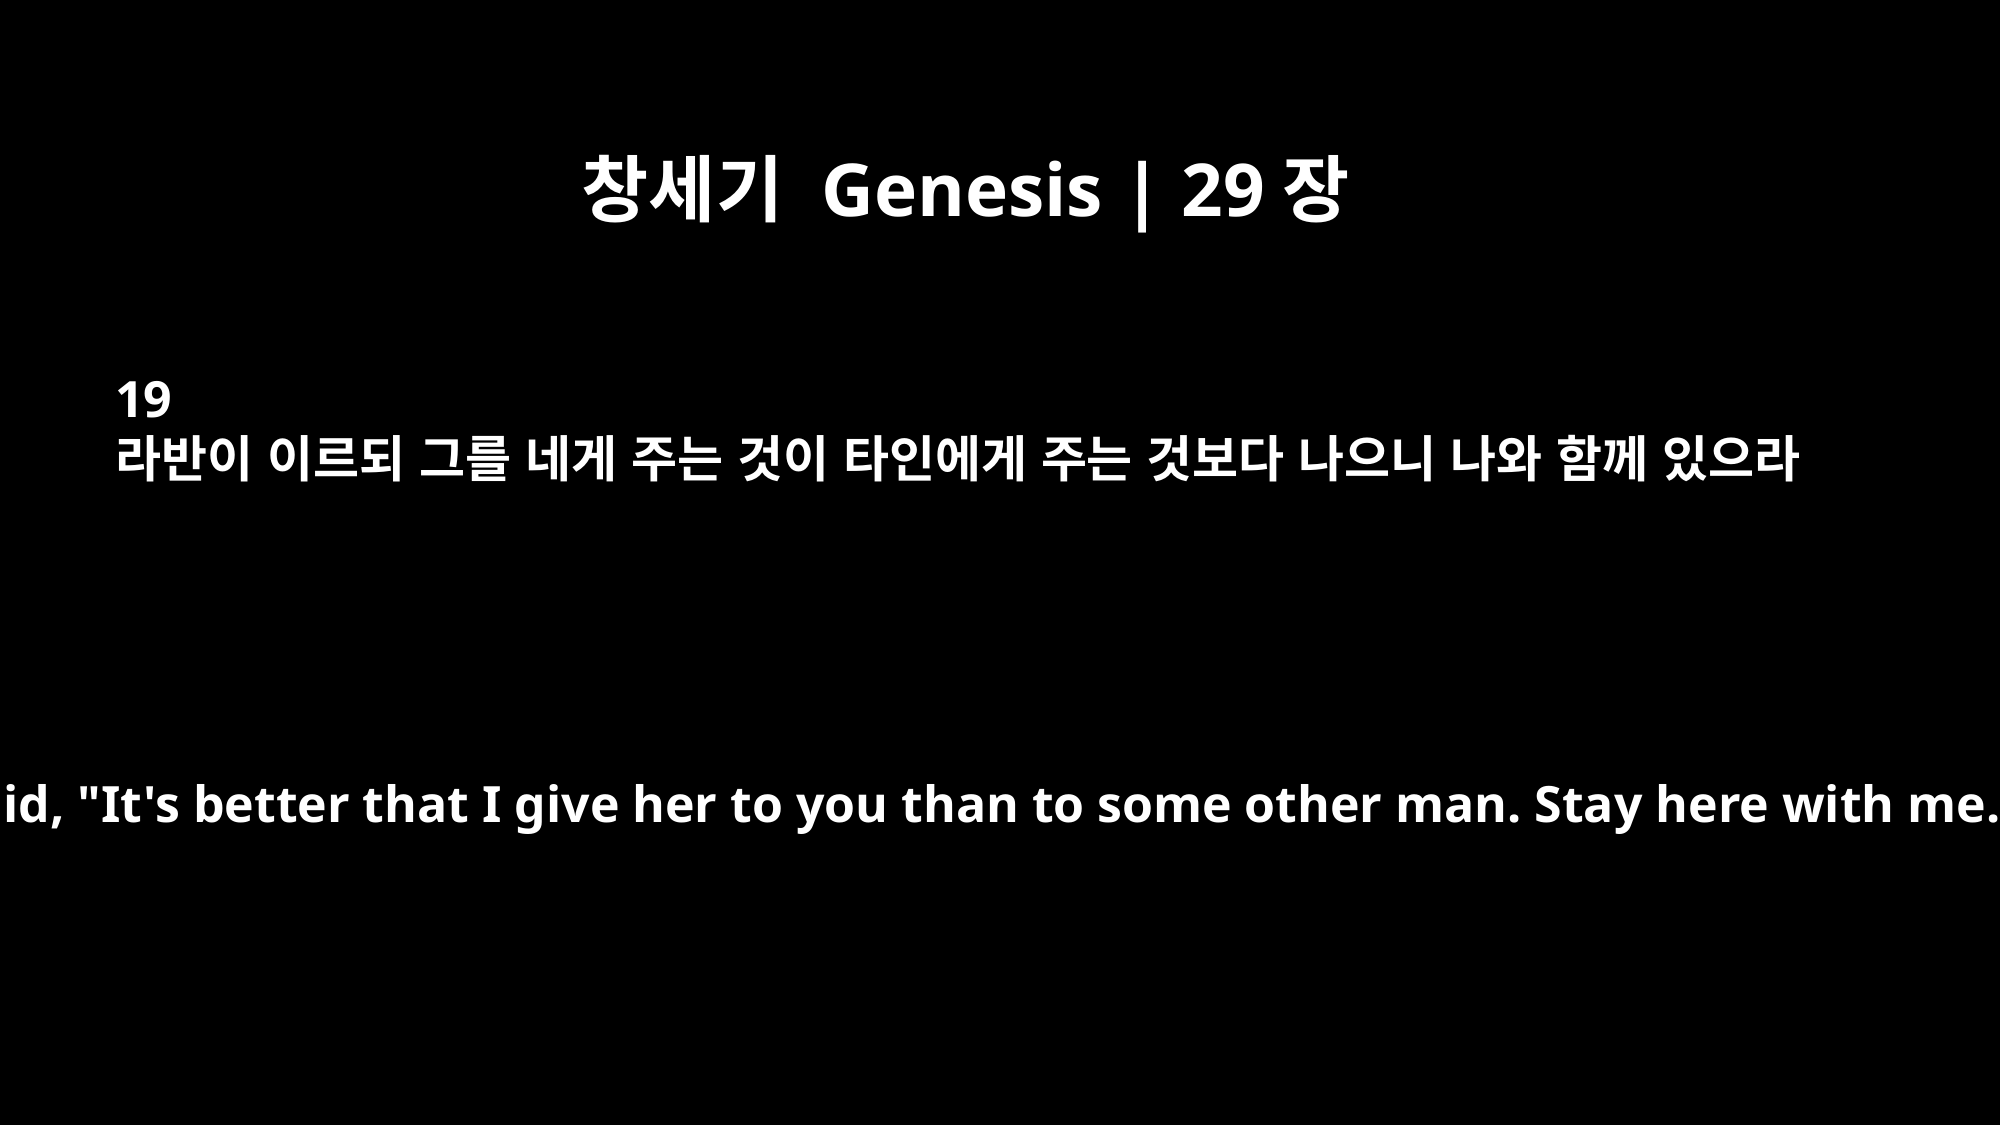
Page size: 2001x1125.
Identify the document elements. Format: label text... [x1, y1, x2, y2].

text_box 19 라반이 이르되 그를 네게 주는 것이 타인에게 주는 것보다 나으니 나와 함께 있으라 [100, 359, 1817, 495]
text_box Laban said, "It's better that I give her to you than to some other man. Stay here with me." [0, 764, 2000, 840]
text_box 창세기 Genesis | 29장 [566, 136, 1365, 239]
